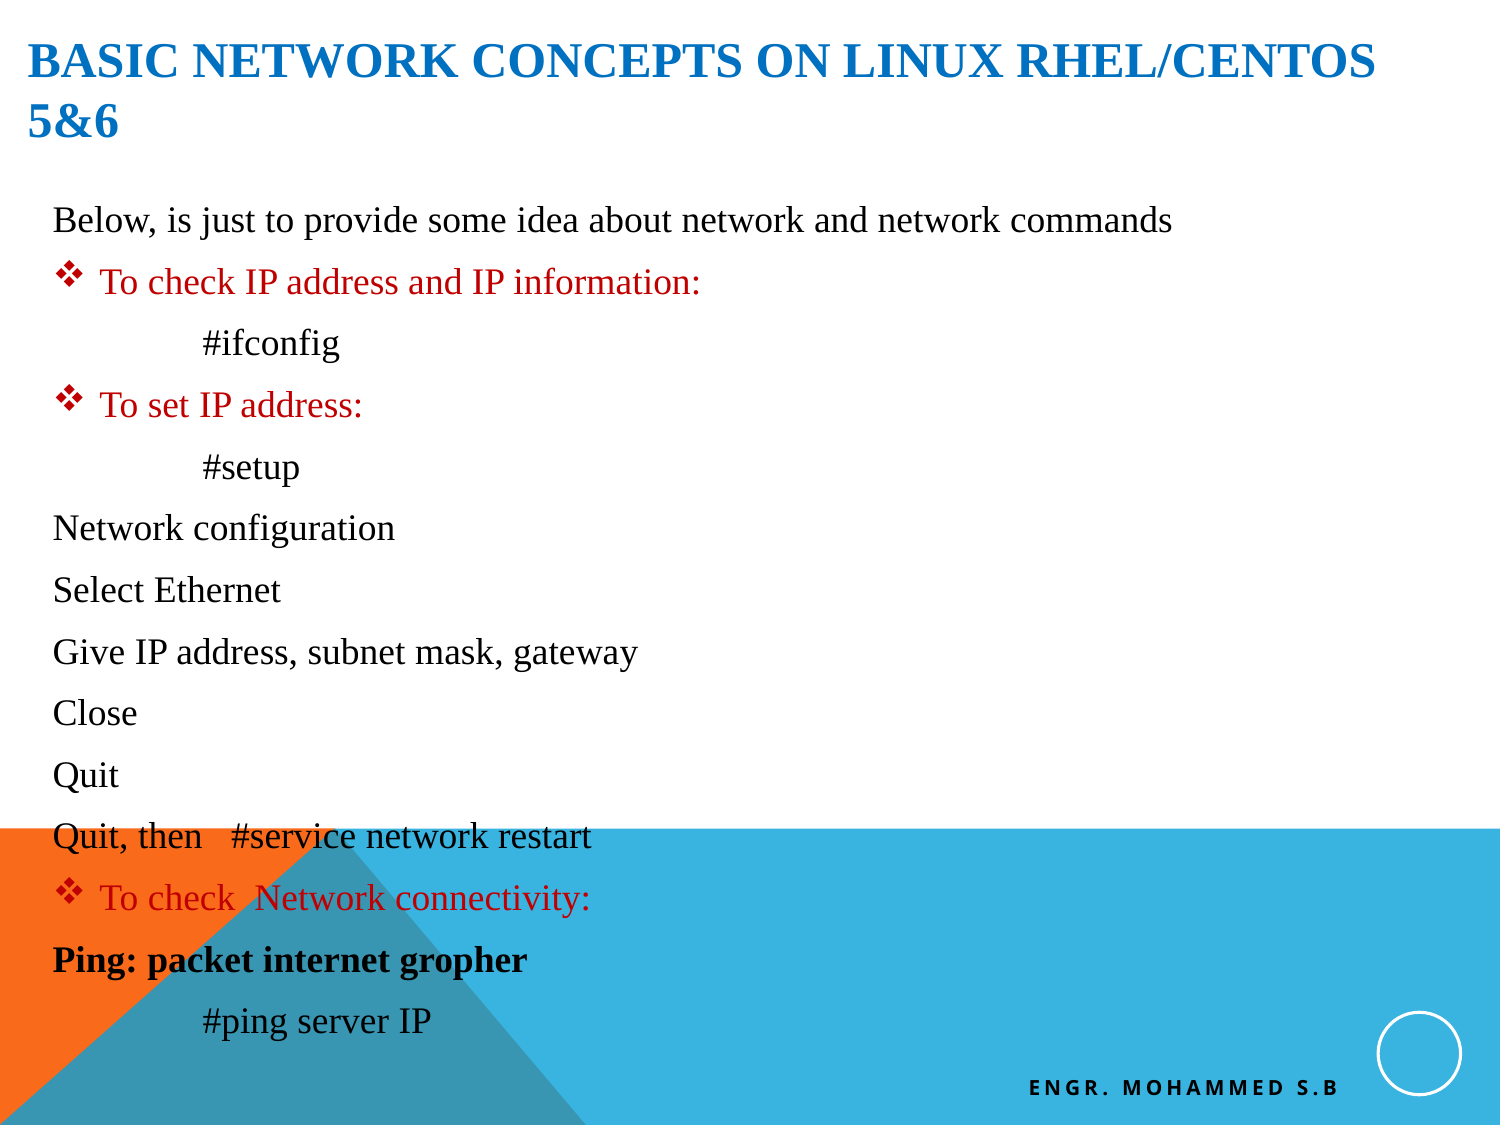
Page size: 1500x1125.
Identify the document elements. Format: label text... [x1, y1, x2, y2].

title Basic Network Concepts on Linux RHEL/CentOS 5&6 [12, 24, 1488, 150]
slide_number [1376, 1010, 1463, 1097]
footer Engr. Mohammed S.B [577, 1062, 1352, 1113]
list Below, is just to provide some idea about network and network commands To check IP address and IP information: #ifconfig To set IP address: #setup Network configuration Select Ethernet Give IP address, subnet mask, gateway Close Quit Quit, then #service network restart To check Network connectivity: Ping: packet internet gropher #ping server IP [37, 187, 1463, 1050]
